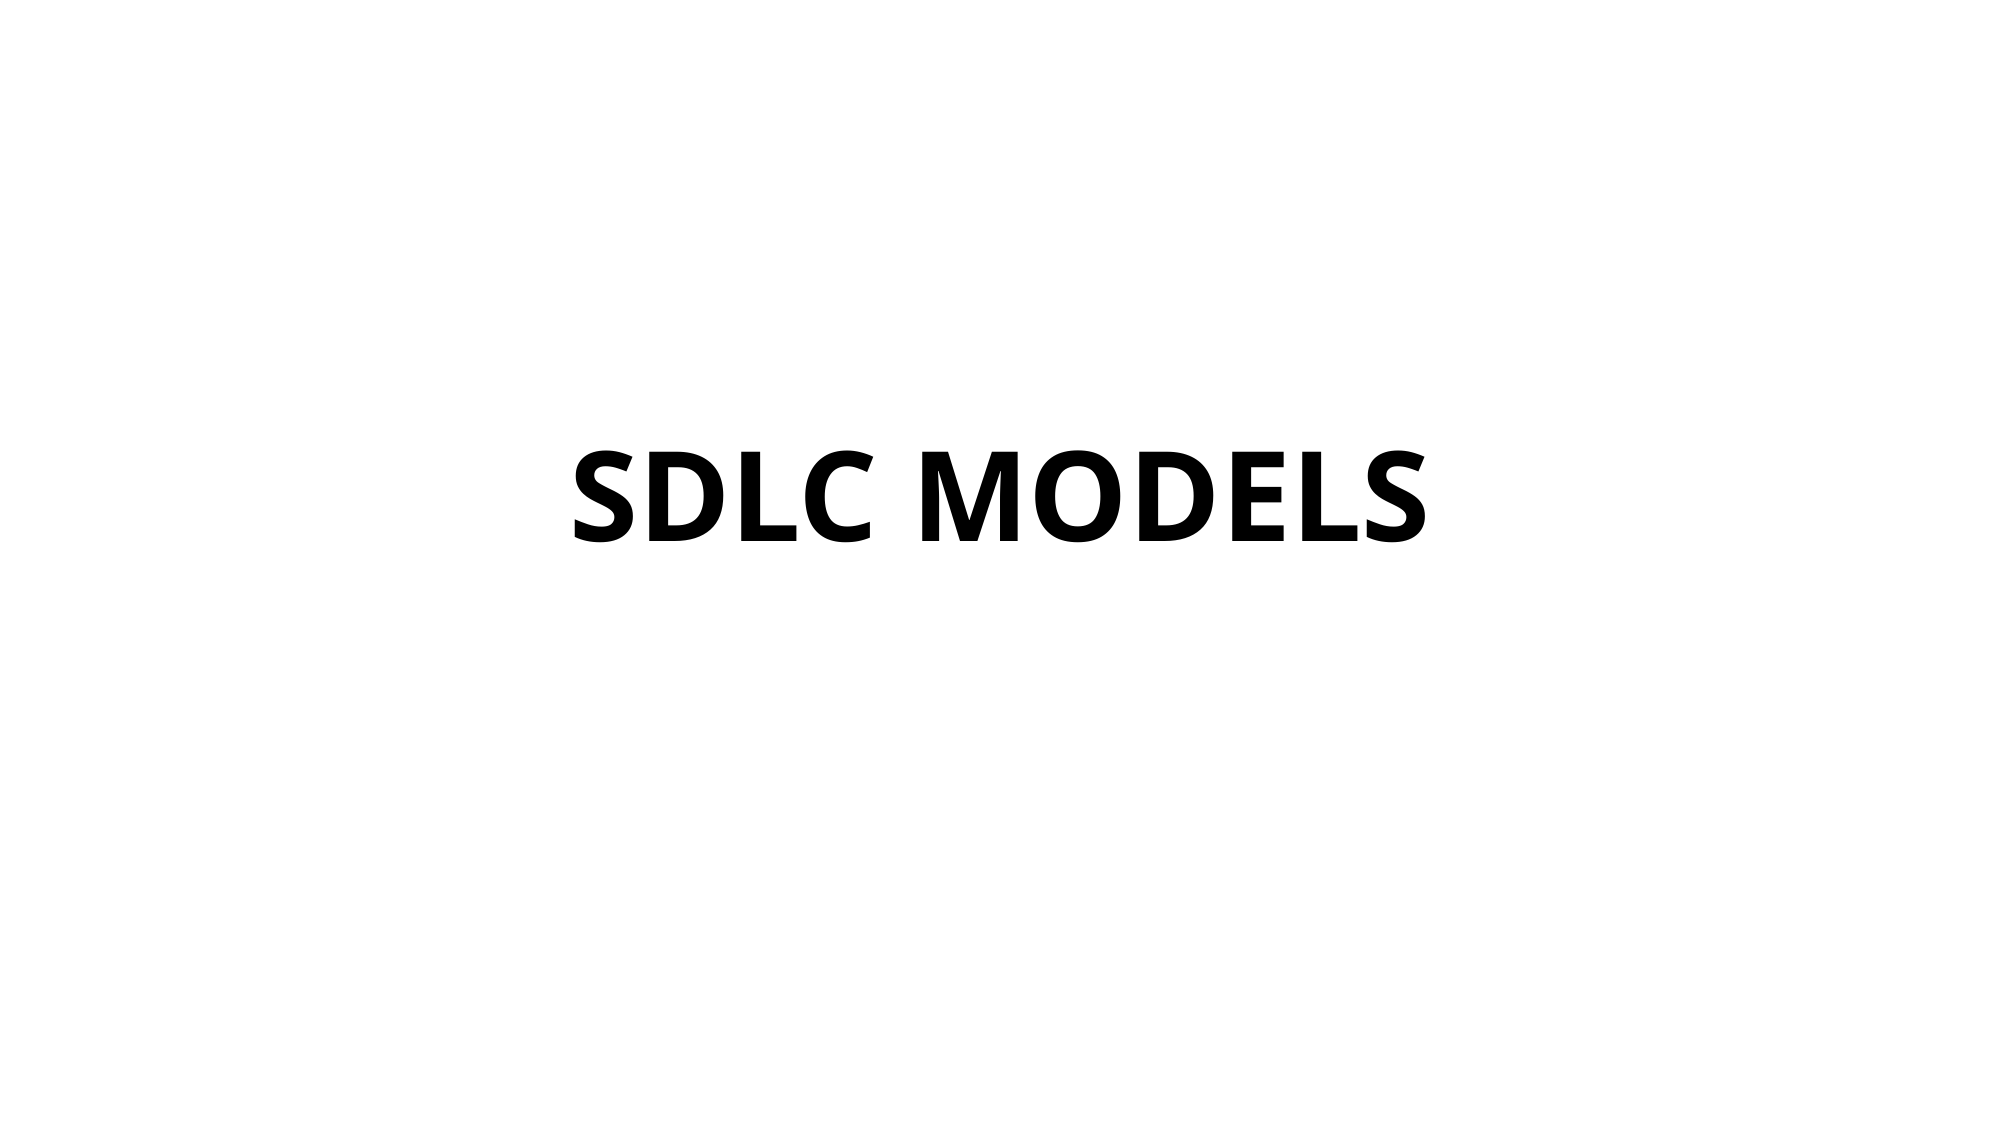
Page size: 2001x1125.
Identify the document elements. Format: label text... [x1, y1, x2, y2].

title SDLC MODELS [249, 184, 1750, 576]
